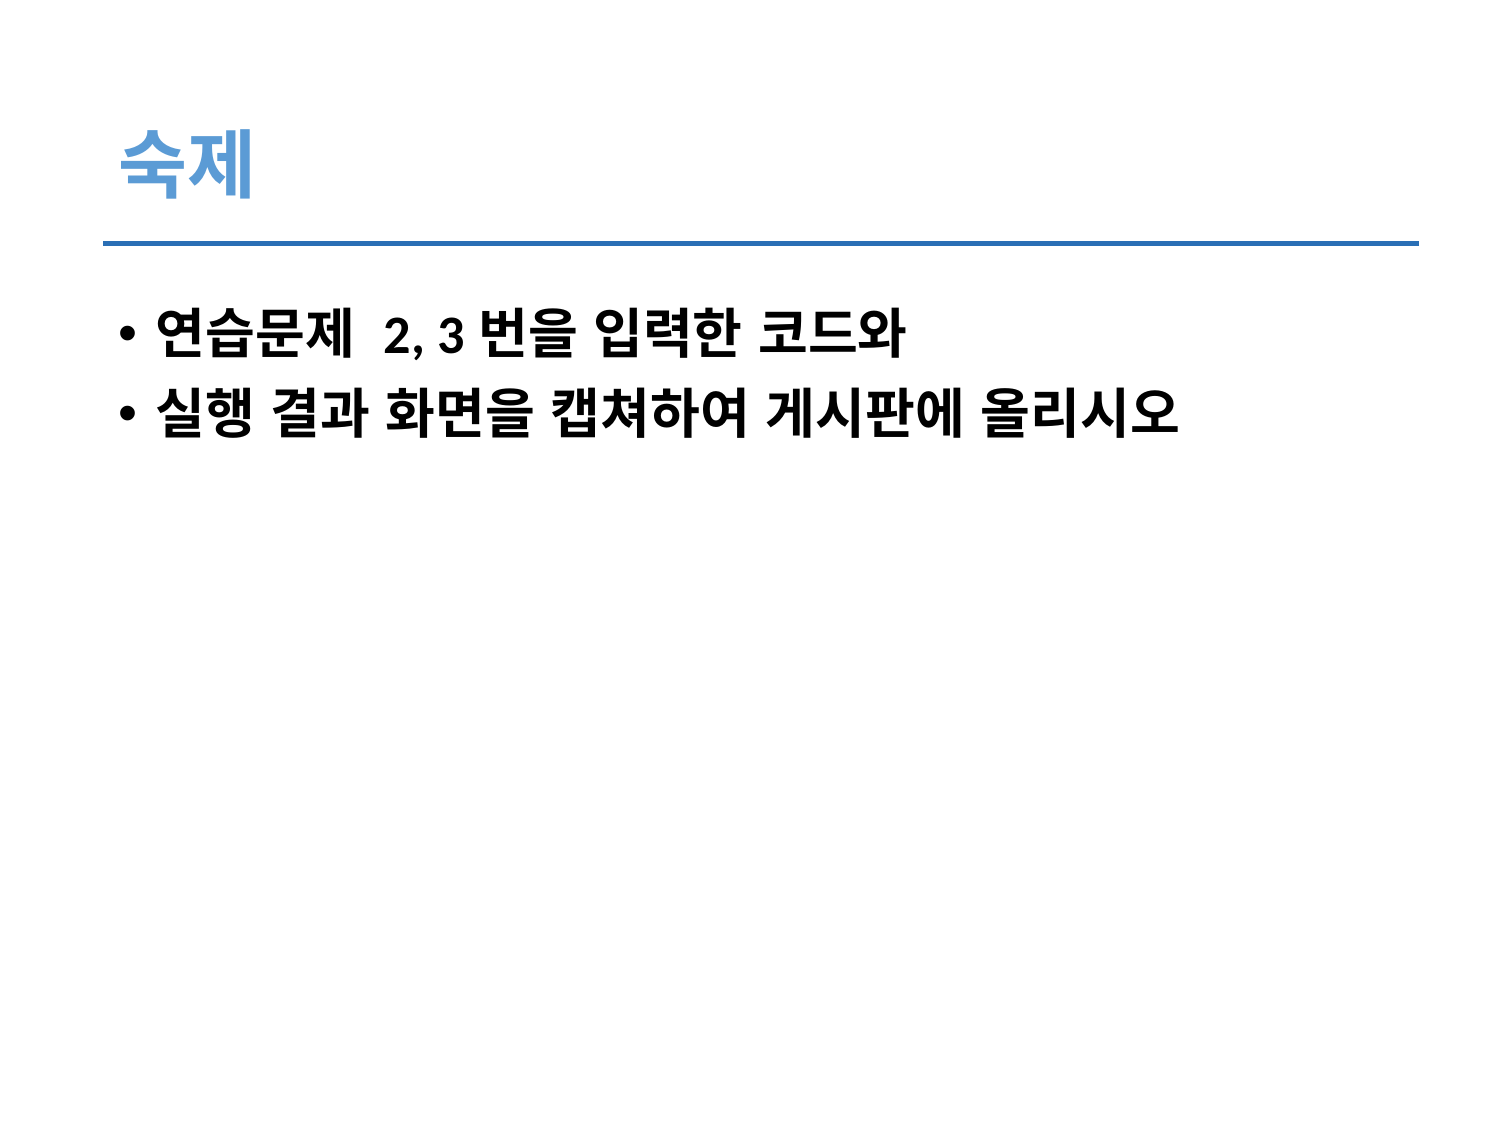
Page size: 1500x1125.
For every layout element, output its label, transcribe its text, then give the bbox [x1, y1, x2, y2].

list 연습문제 2, 3번을 입력한 코드와 실행 결과 화면을 캡쳐하여 게시판에 올리시오 [103, 299, 1397, 1014]
title 숙제 [103, 59, 1397, 278]
